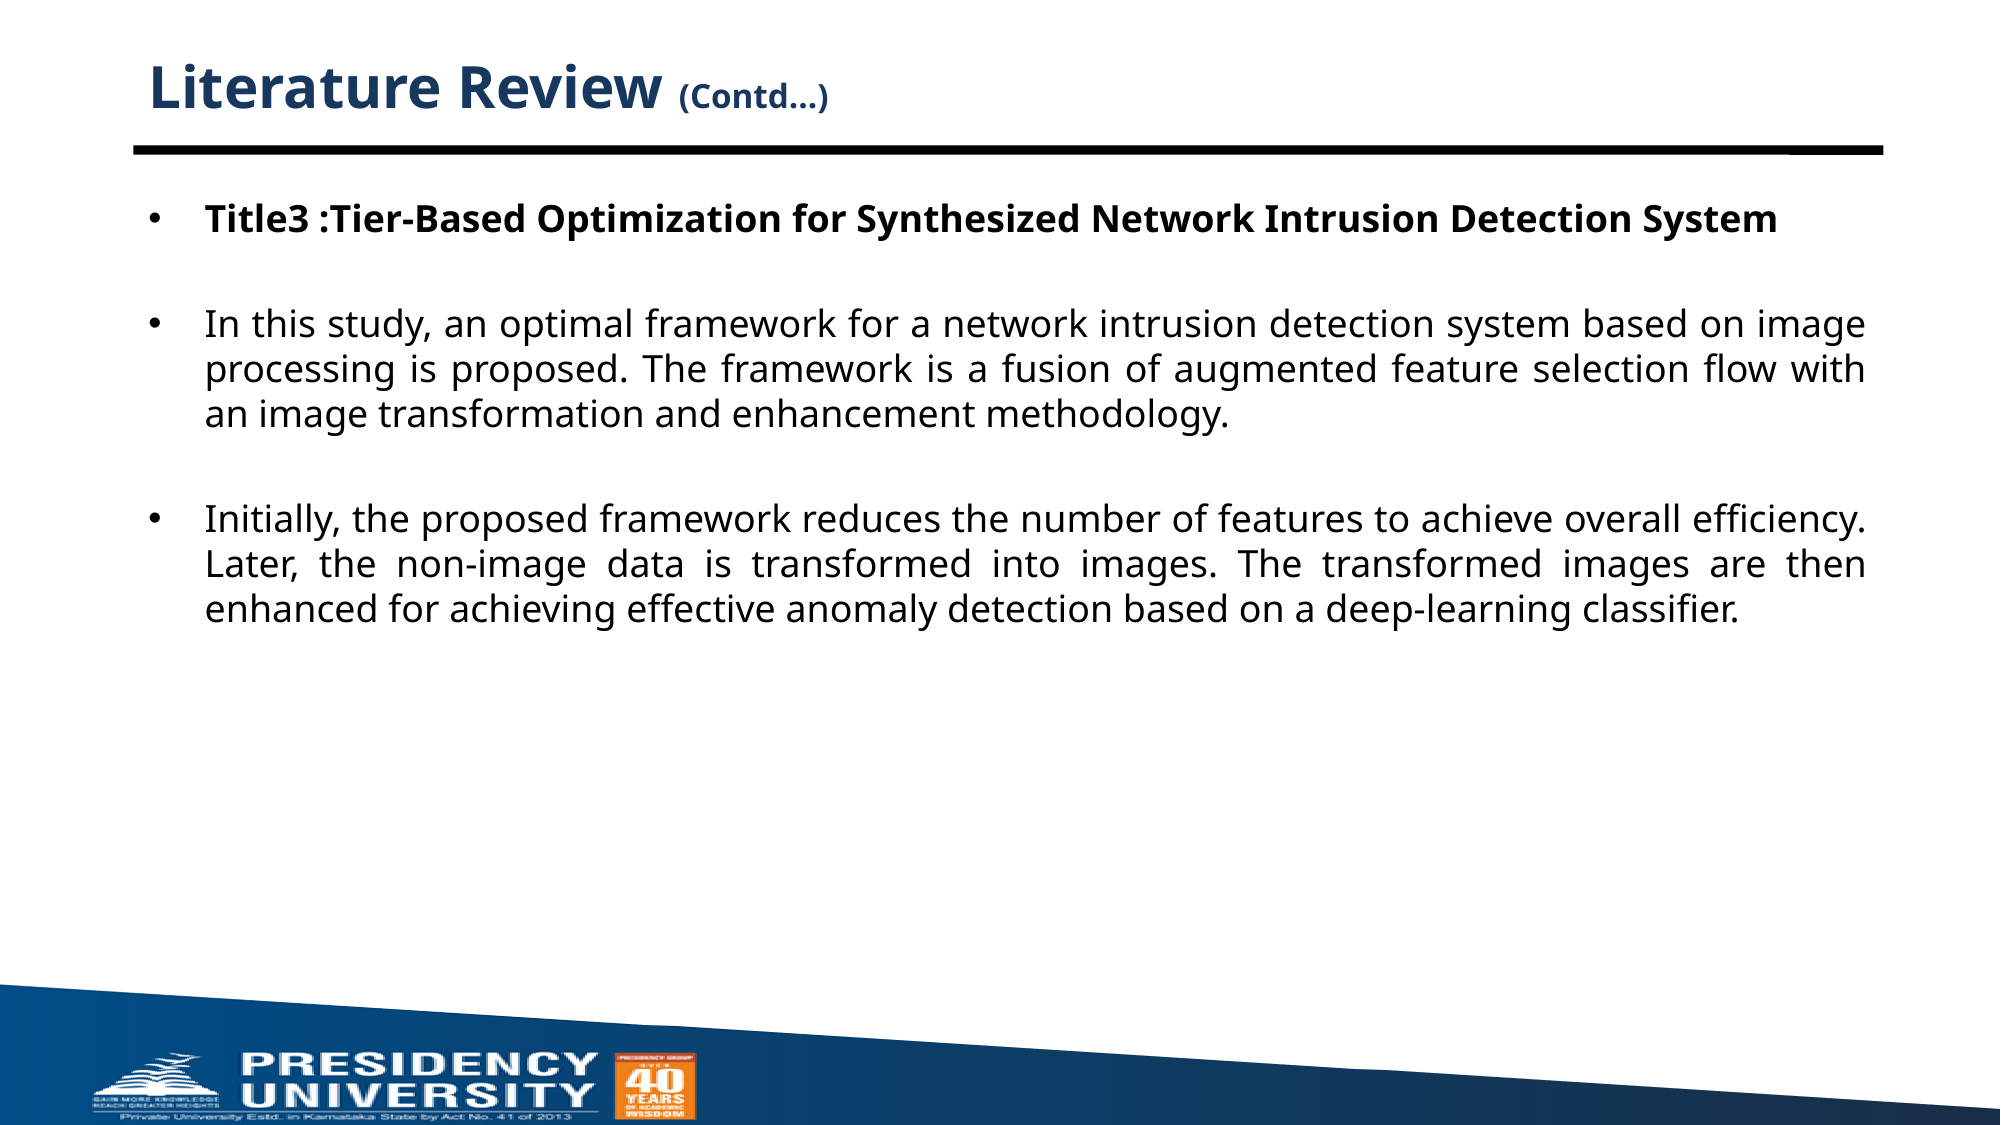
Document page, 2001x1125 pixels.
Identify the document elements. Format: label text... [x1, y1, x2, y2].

title Literature Review (Contd…) [133, 45, 1884, 125]
list Title3 :Tier-Based Optimization for Synthesized Network Intrusion Detection System In this study, an optimal framework for a network intrusion detection system based on image processing is proposed. The framework is a fusion of augmented feature selection flow with an image transformation and enhancement methodology. Initially, the proposed framework reduces the number of features to achieve overall efficiency. Later, the non-image data is transformed into images. The transformed images are then enhanced for achieving effective anomaly detection based on a deep-learning classifier. [133, 187, 1884, 1000]
picture [0, 982, 2000, 1125]
